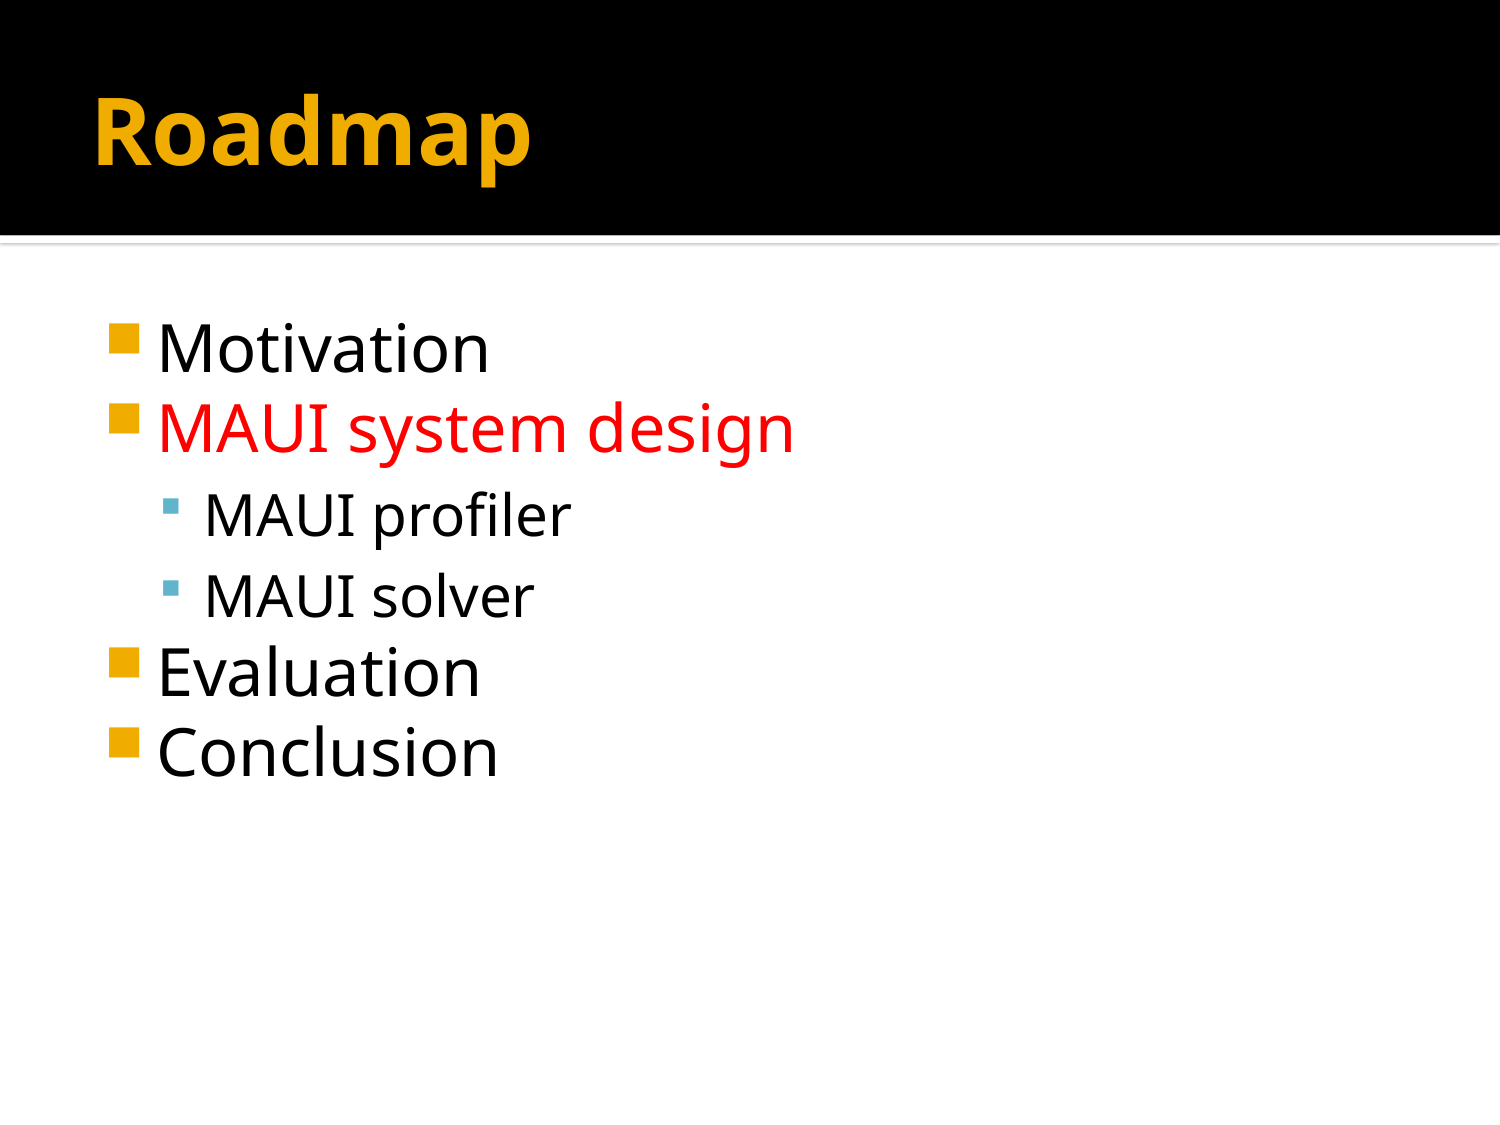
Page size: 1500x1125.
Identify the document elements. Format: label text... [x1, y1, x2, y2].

list Motivation MAUI system design MAUI profiler MAUI solver Evaluation Conclusion [75, 291, 1425, 1050]
title Roadmap [75, 25, 1425, 231]
